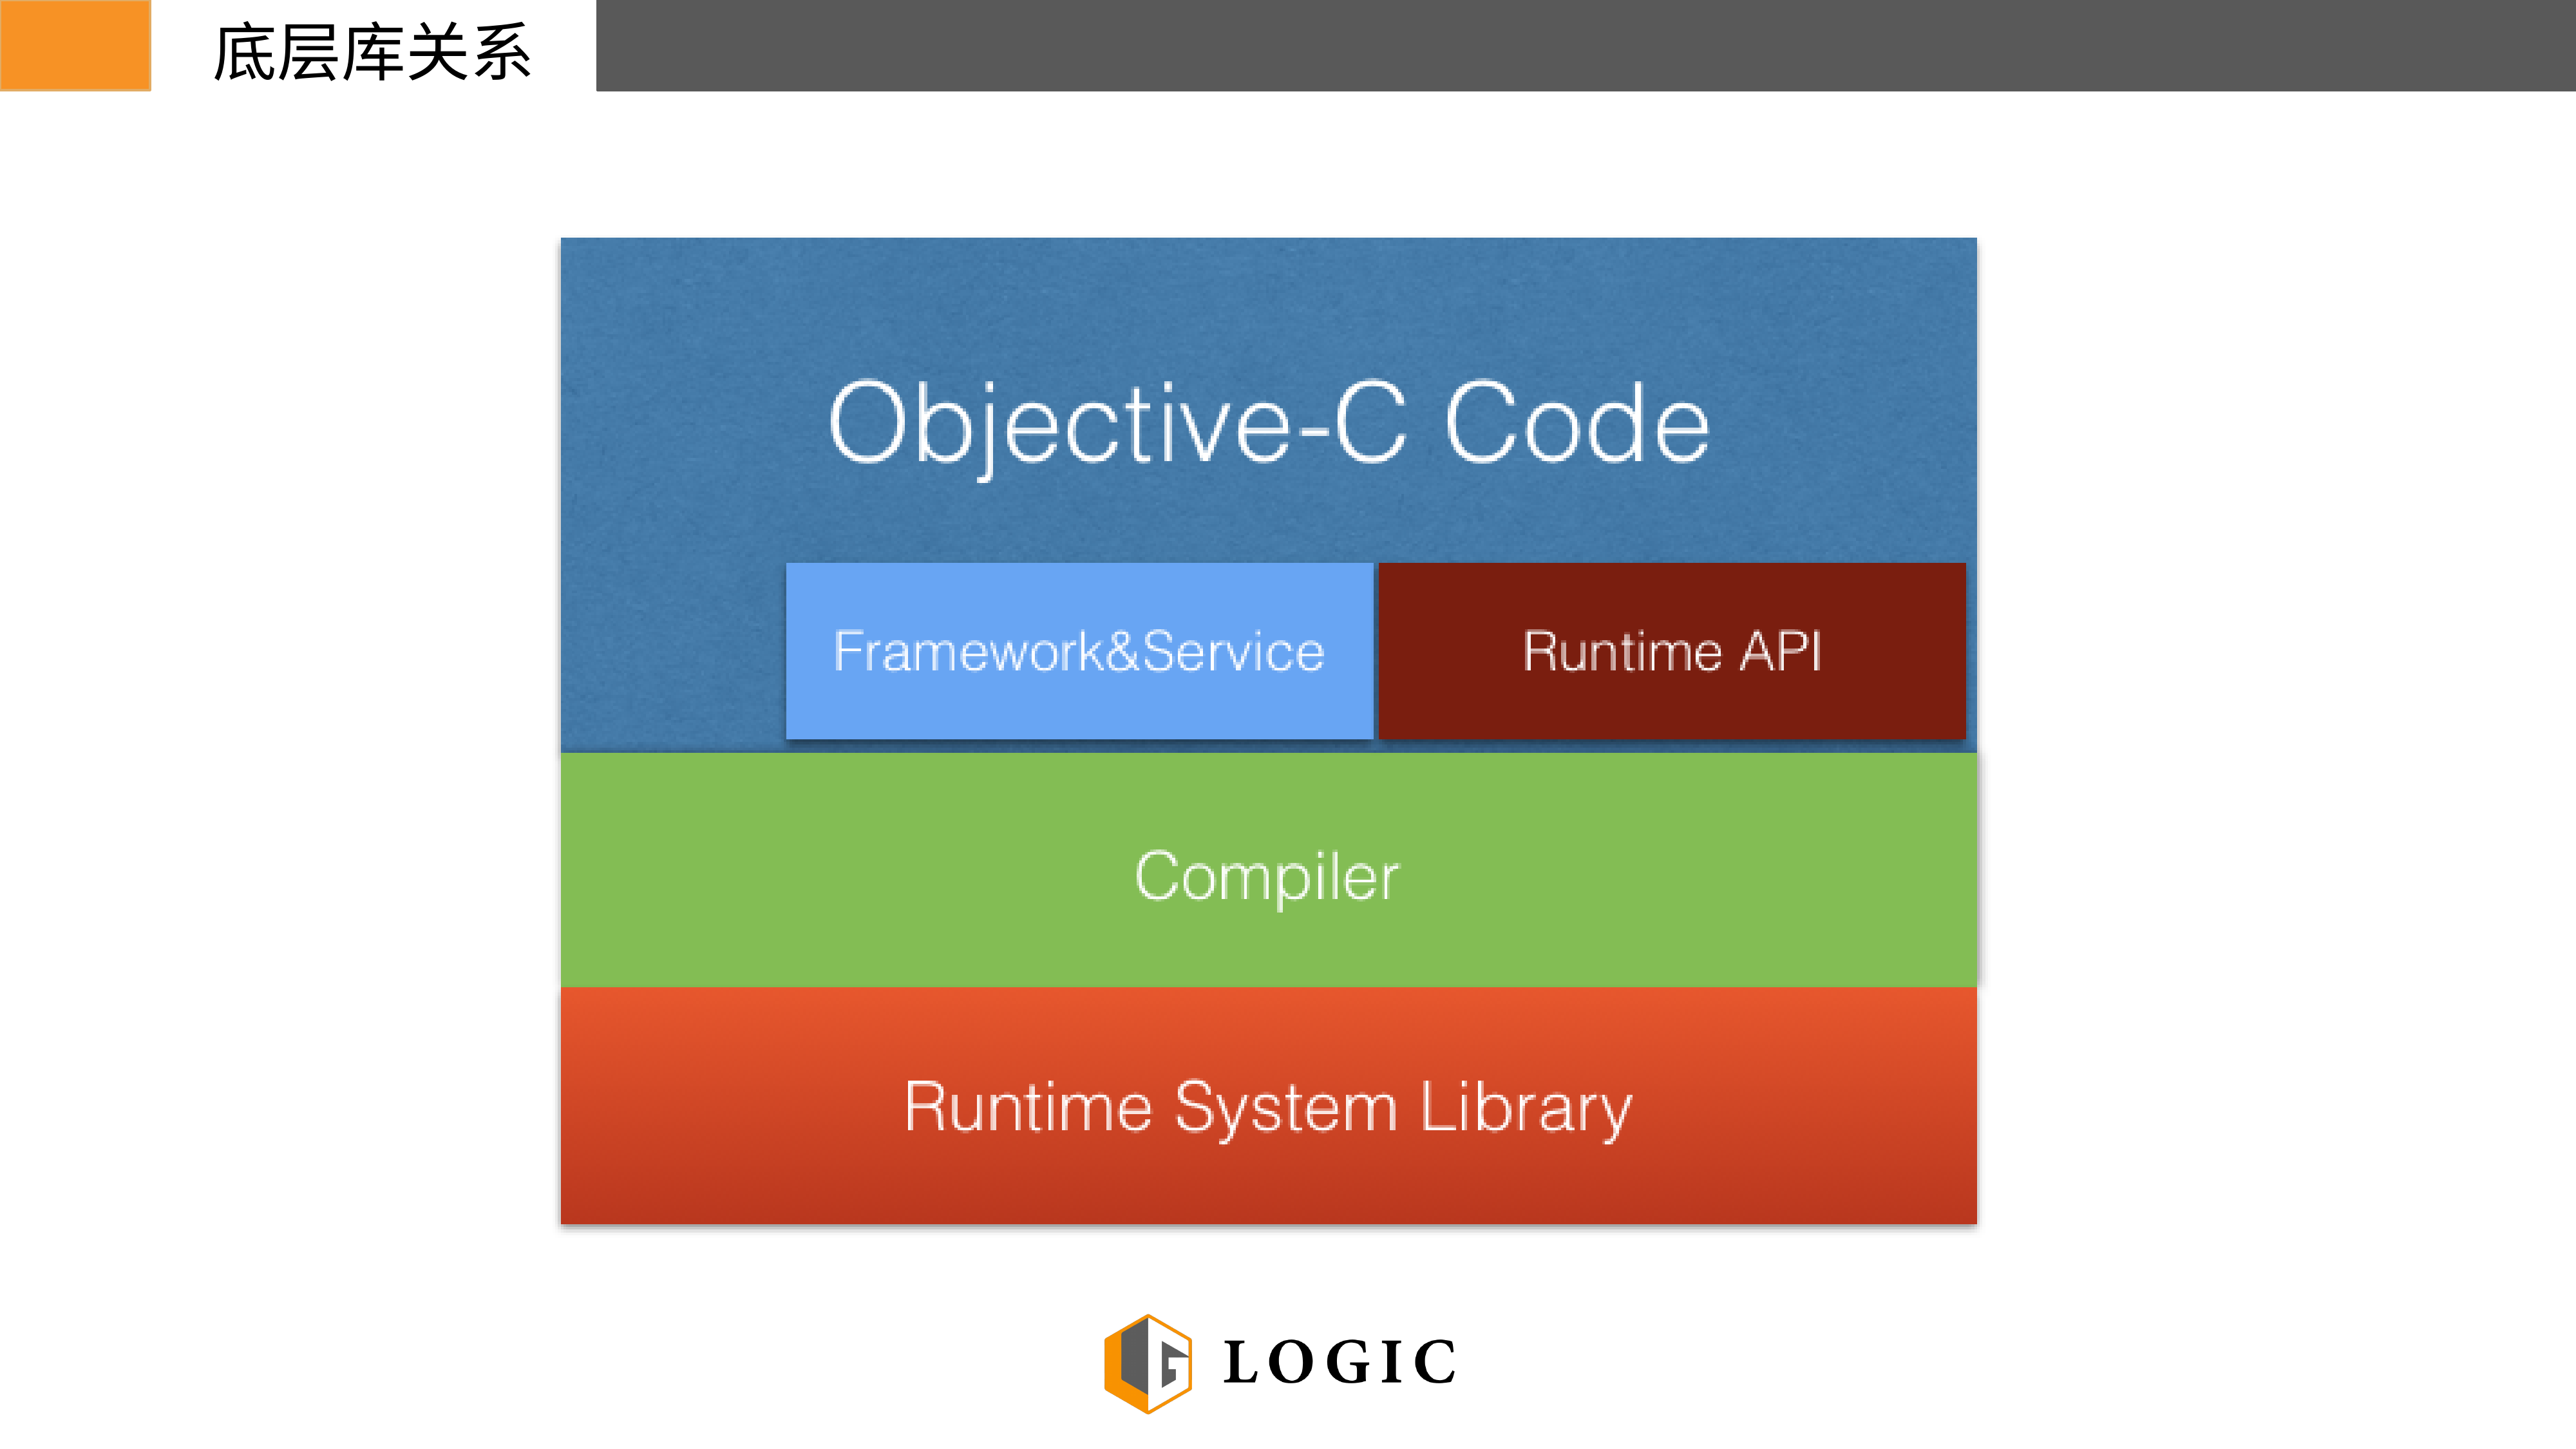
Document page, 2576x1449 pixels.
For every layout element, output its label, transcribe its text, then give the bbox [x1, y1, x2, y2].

text_box 底层库关系 [151, 6, 597, 93]
picture [550, 232, 1994, 1242]
picture [1098, 1309, 1477, 1417]
